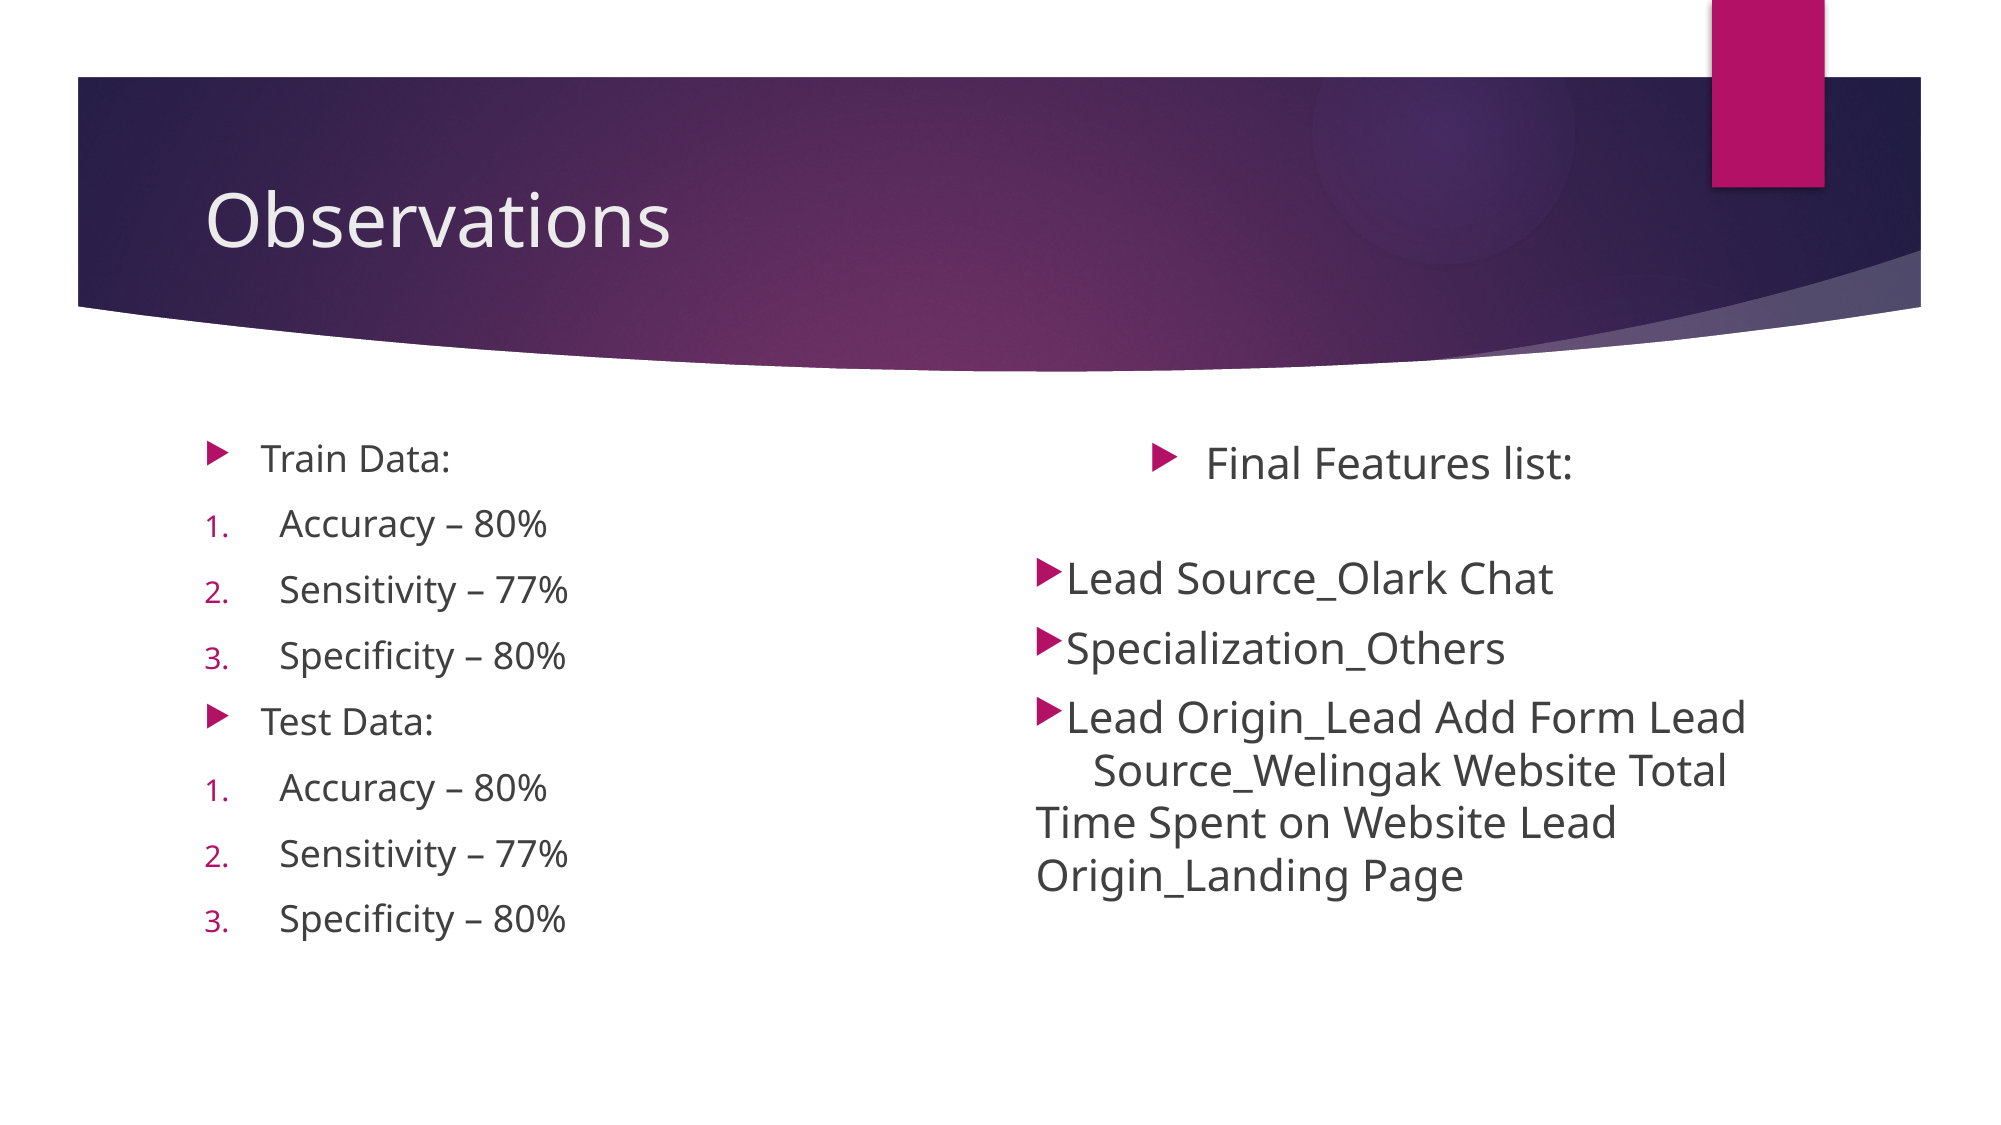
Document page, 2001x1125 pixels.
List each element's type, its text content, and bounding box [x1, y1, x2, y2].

list Final Features list: Lead Source_Olark Chat Specialization_Others Lead Origin_Lead Add Form Lead Source_Welingak Website Total Time Spent on Website Lead Origin_Landing Page [1018, 427, 1810, 988]
list Train Data: Accuracy – 80% Sensitivity – 77% Specificity – 80% Test Data: Accuracy – 80% Sensitivity – 77% Specificity – 80% [189, 427, 981, 988]
title Observations [189, 159, 1627, 276]
